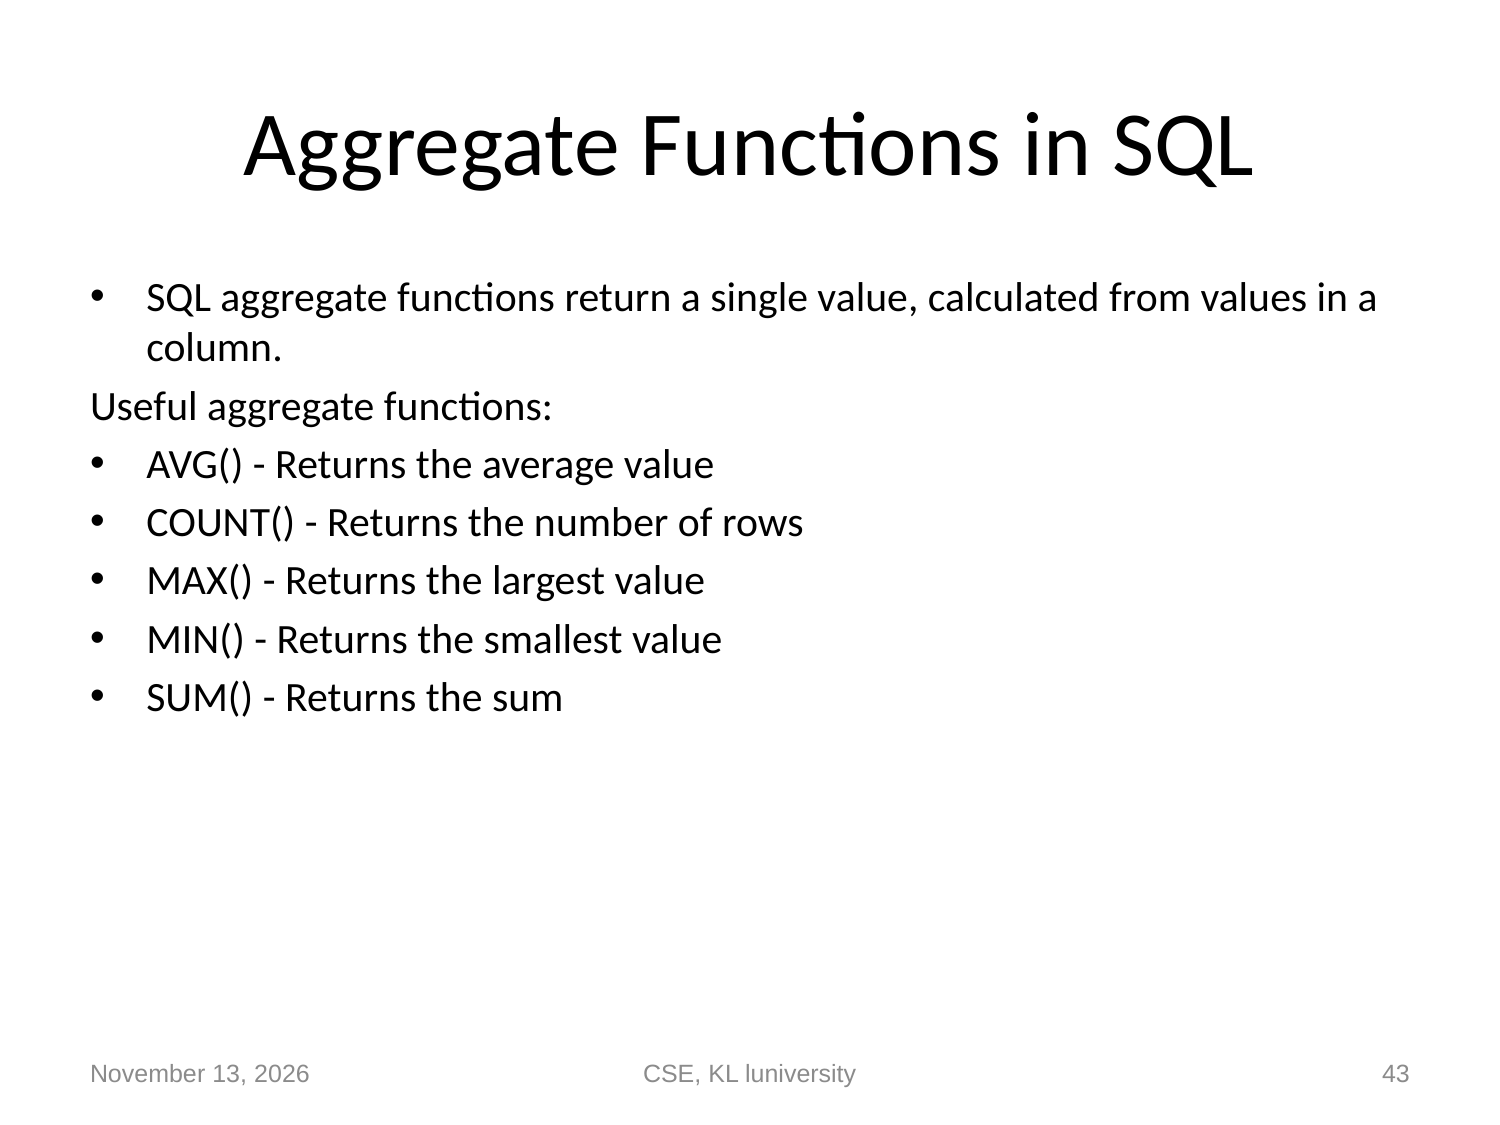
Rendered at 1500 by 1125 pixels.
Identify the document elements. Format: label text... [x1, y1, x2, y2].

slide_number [75, 1042, 425, 1103]
slide_number 43 [1074, 1042, 1425, 1103]
footer CSE, KL luniversity [512, 1042, 988, 1103]
list SQL aggregate functions return a single value, calculated from values in a column. Useful aggregate functions: AVG() - Returns the average value COUNT() - Returns the number of rows MAX() - Returns the largest value MIN() - Returns the smallest value SUM() - Returns the sum [75, 262, 1425, 1005]
title Aggregate Functions in SQL [75, 45, 1425, 233]
